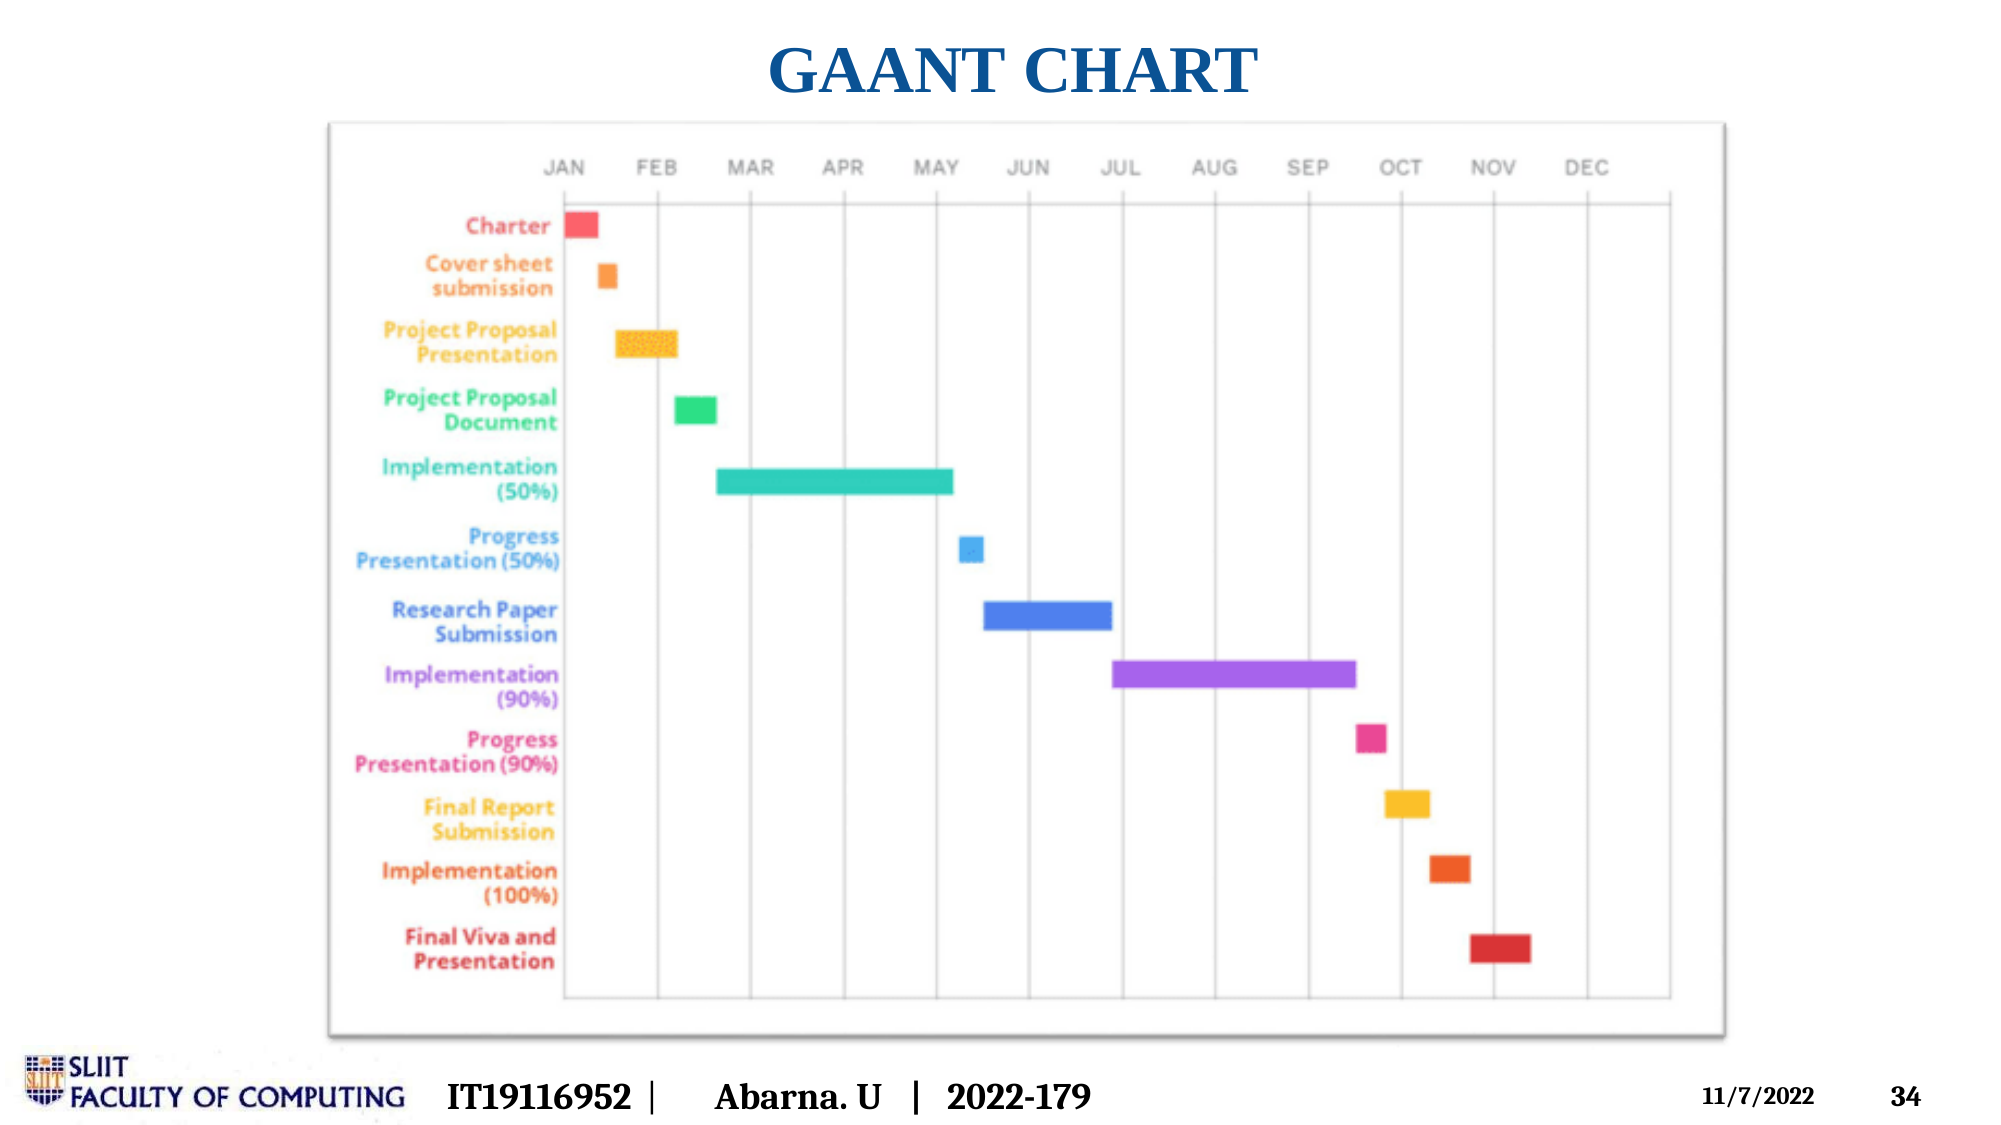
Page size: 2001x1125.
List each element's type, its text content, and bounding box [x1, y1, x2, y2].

footer 11/7/2022 [1700, 1078, 1834, 1125]
title GAANT CHART [765, 23, 1263, 215]
text_box Abarna. U | 2022-179 [712, 1071, 1116, 1117]
slide_number 22 [1884, 1076, 1932, 1125]
text_box IT19116952 | [444, 1071, 692, 1117]
text_box [320, 117, 1735, 1050]
picture [5, 1045, 413, 1124]
